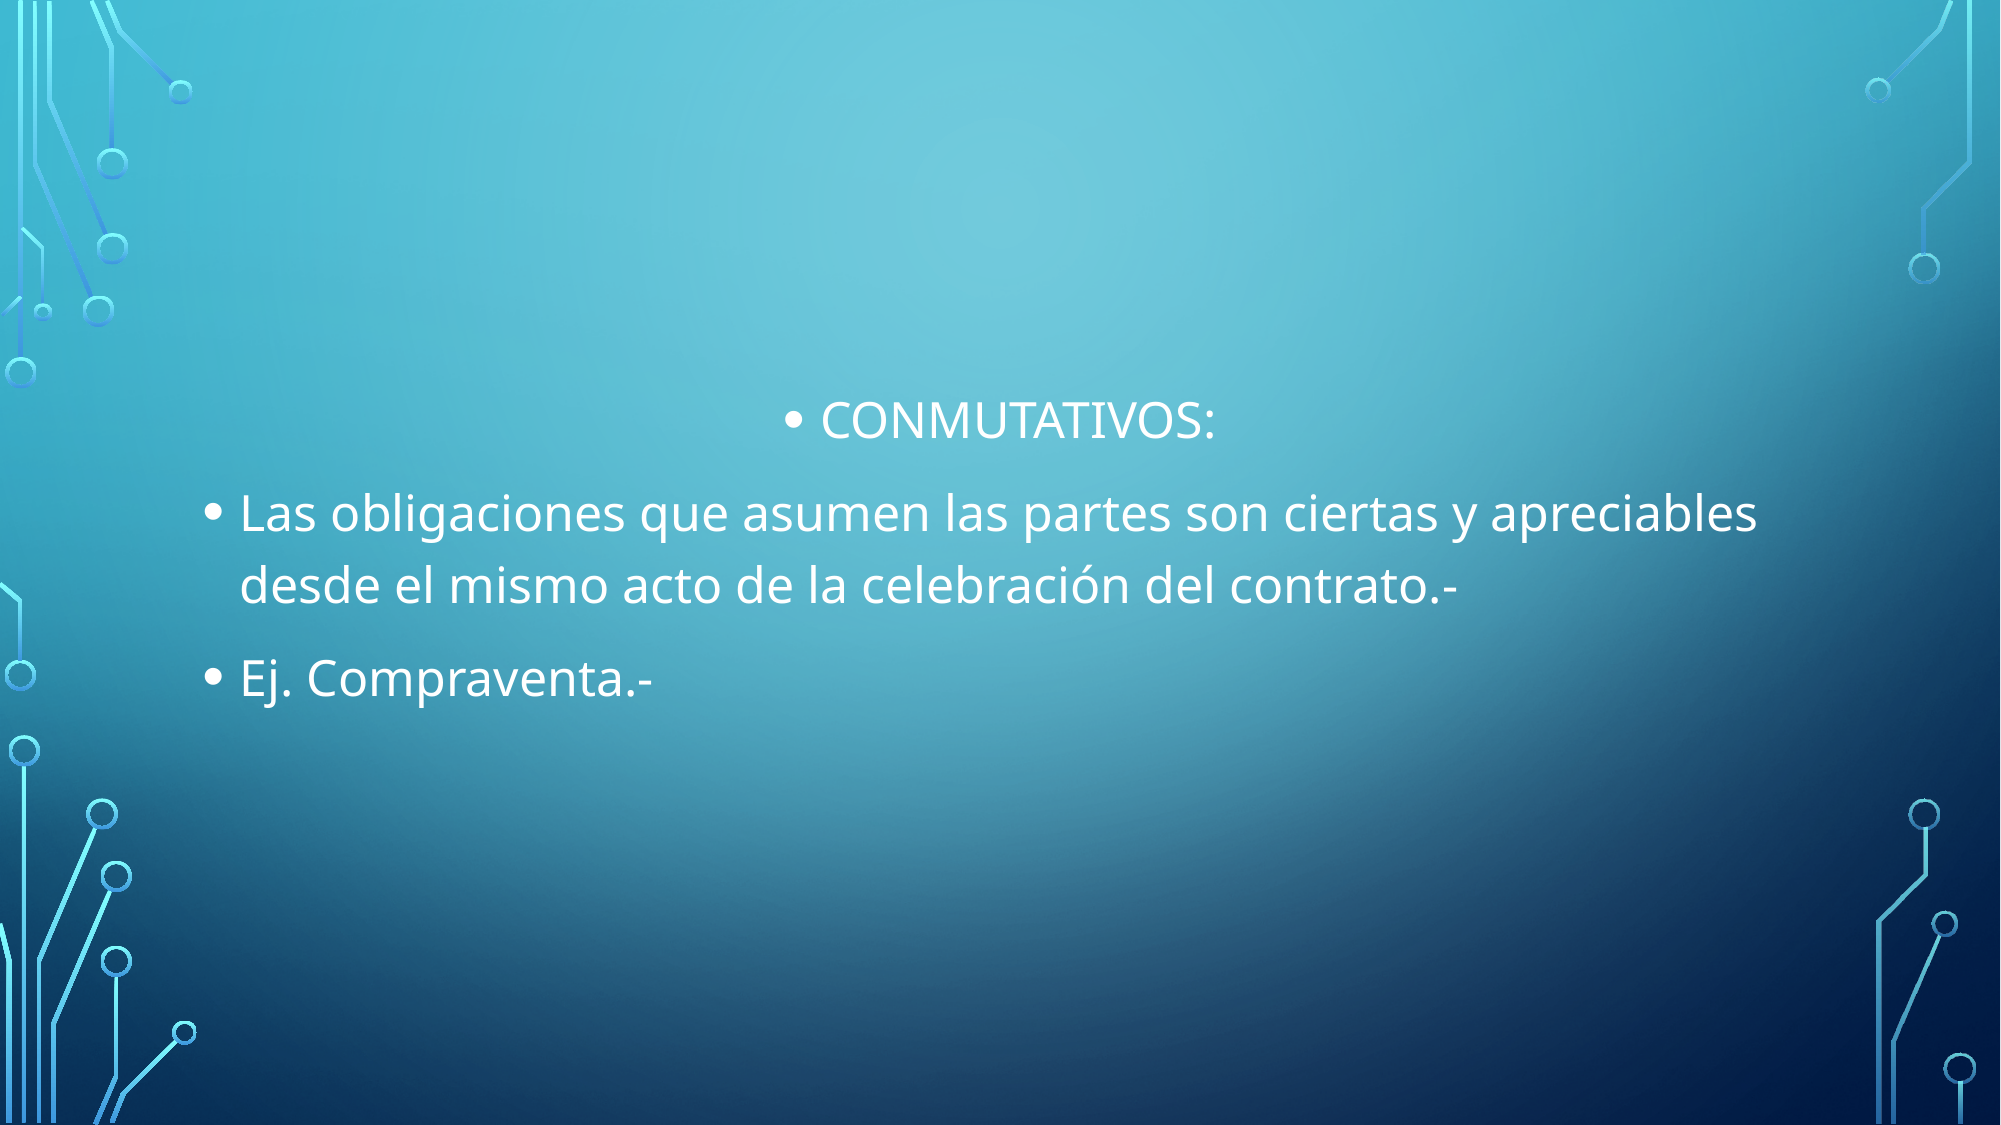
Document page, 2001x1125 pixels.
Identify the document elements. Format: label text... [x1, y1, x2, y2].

list CONMUTATIVOS: Las obligaciones que asumen las partes son ciertas y apreciables desde el mismo acto de la celebración del contrato.- Ej. Compraventa.- [187, 369, 1813, 950]
